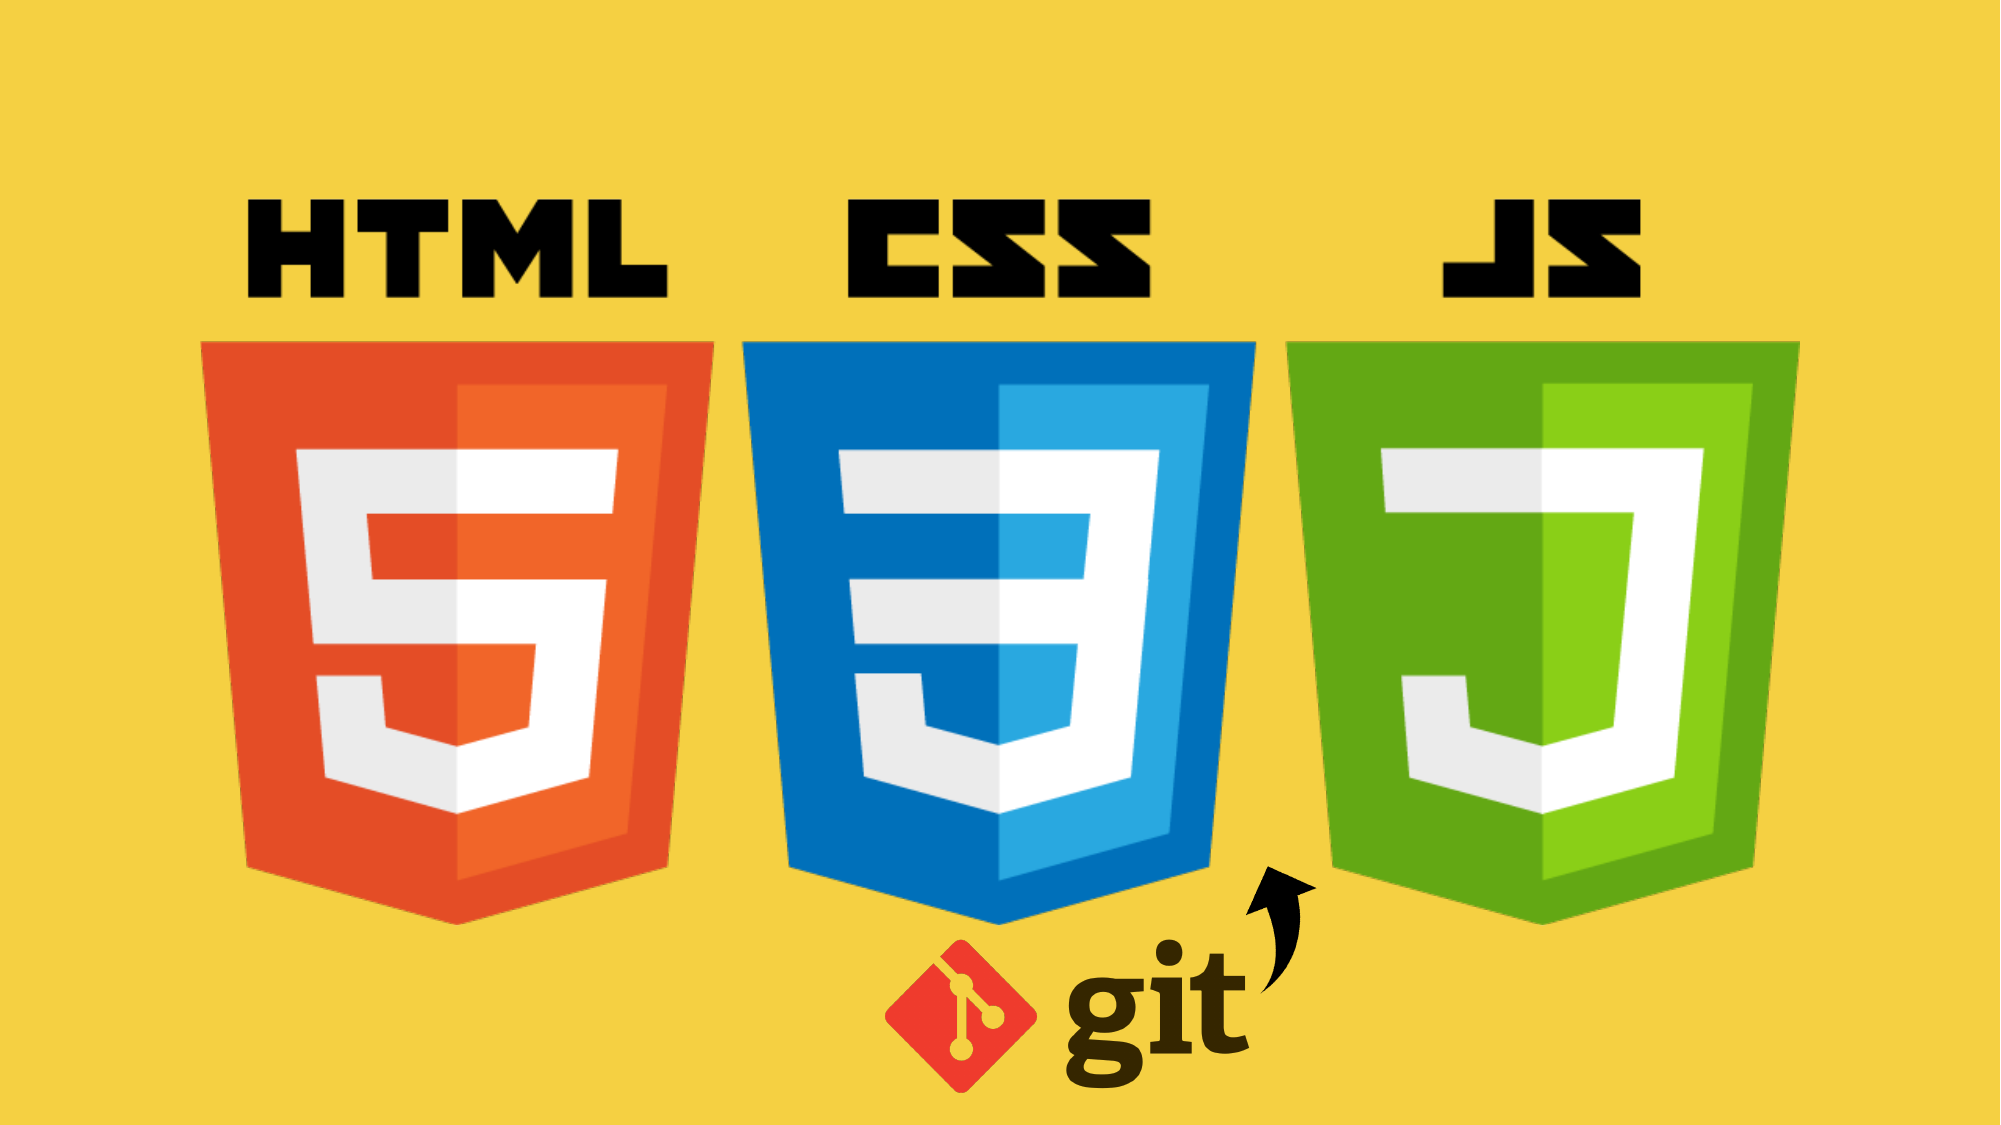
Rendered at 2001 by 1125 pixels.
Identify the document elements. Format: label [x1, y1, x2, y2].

picture [199, 93, 1800, 1093]
